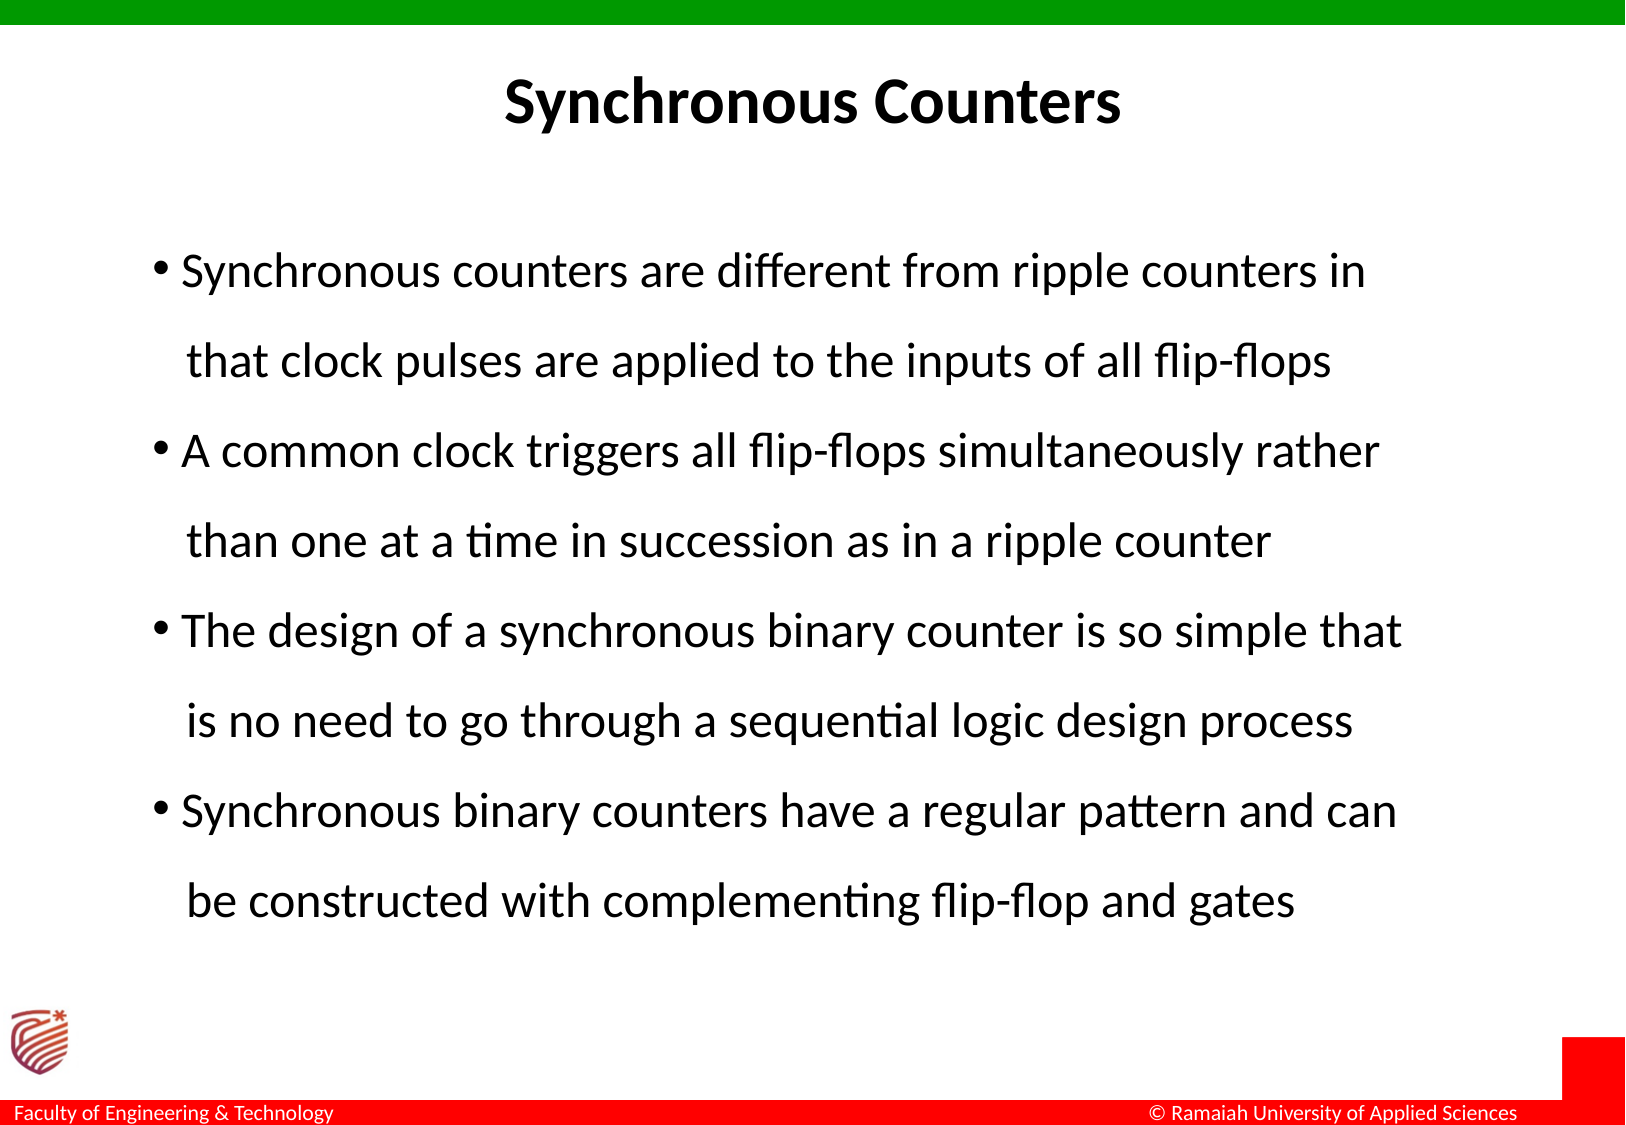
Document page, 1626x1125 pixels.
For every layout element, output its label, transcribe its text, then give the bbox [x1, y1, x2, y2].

picture [3, 995, 79, 1080]
text_box Synchronous counters are different from ripple counters in that clock pulses are applied to the inputs of all flip-flops A common clock triggers all flip-flops simultaneously rather than one at a time in succession as in a ripple counter The design of a synchronous binary counter is so simple that is no need to go through a sequential logic design process Synchronous binary counters have a regular pattern and can be constructed with complementing flip-flop and gates [137, 199, 1438, 935]
text_box Synchronous Counters [490, 49, 1138, 145]
